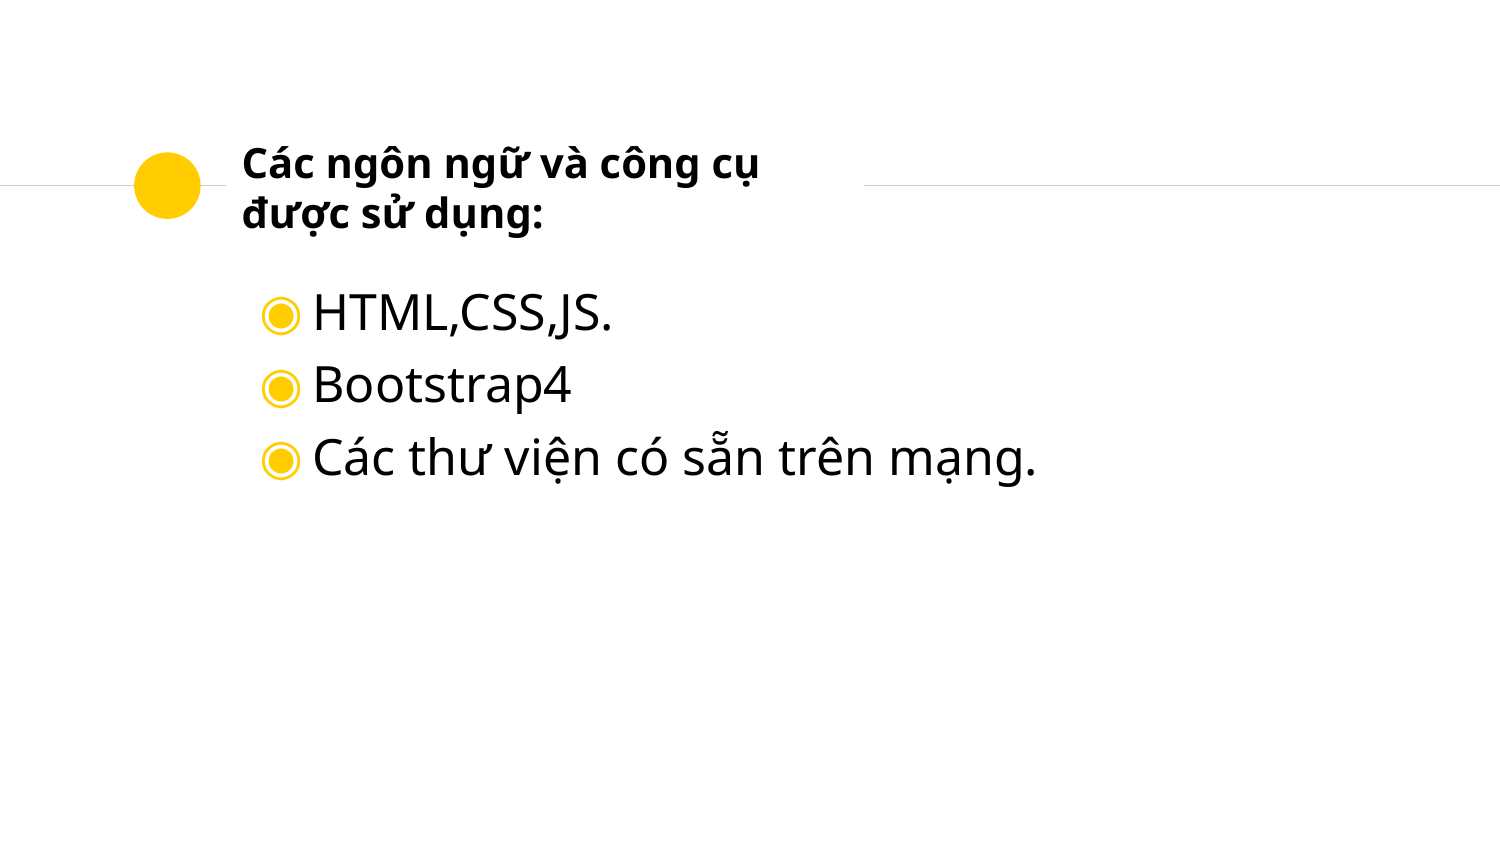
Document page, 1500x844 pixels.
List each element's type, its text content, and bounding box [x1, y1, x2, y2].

title Các ngôn ngữ và công cụ được sử dụng: [226, 151, 863, 223]
list HTML,CSS,JS. Bootstrap4 Các thư viện có sẵn trên mạng. [226, 265, 1344, 776]
